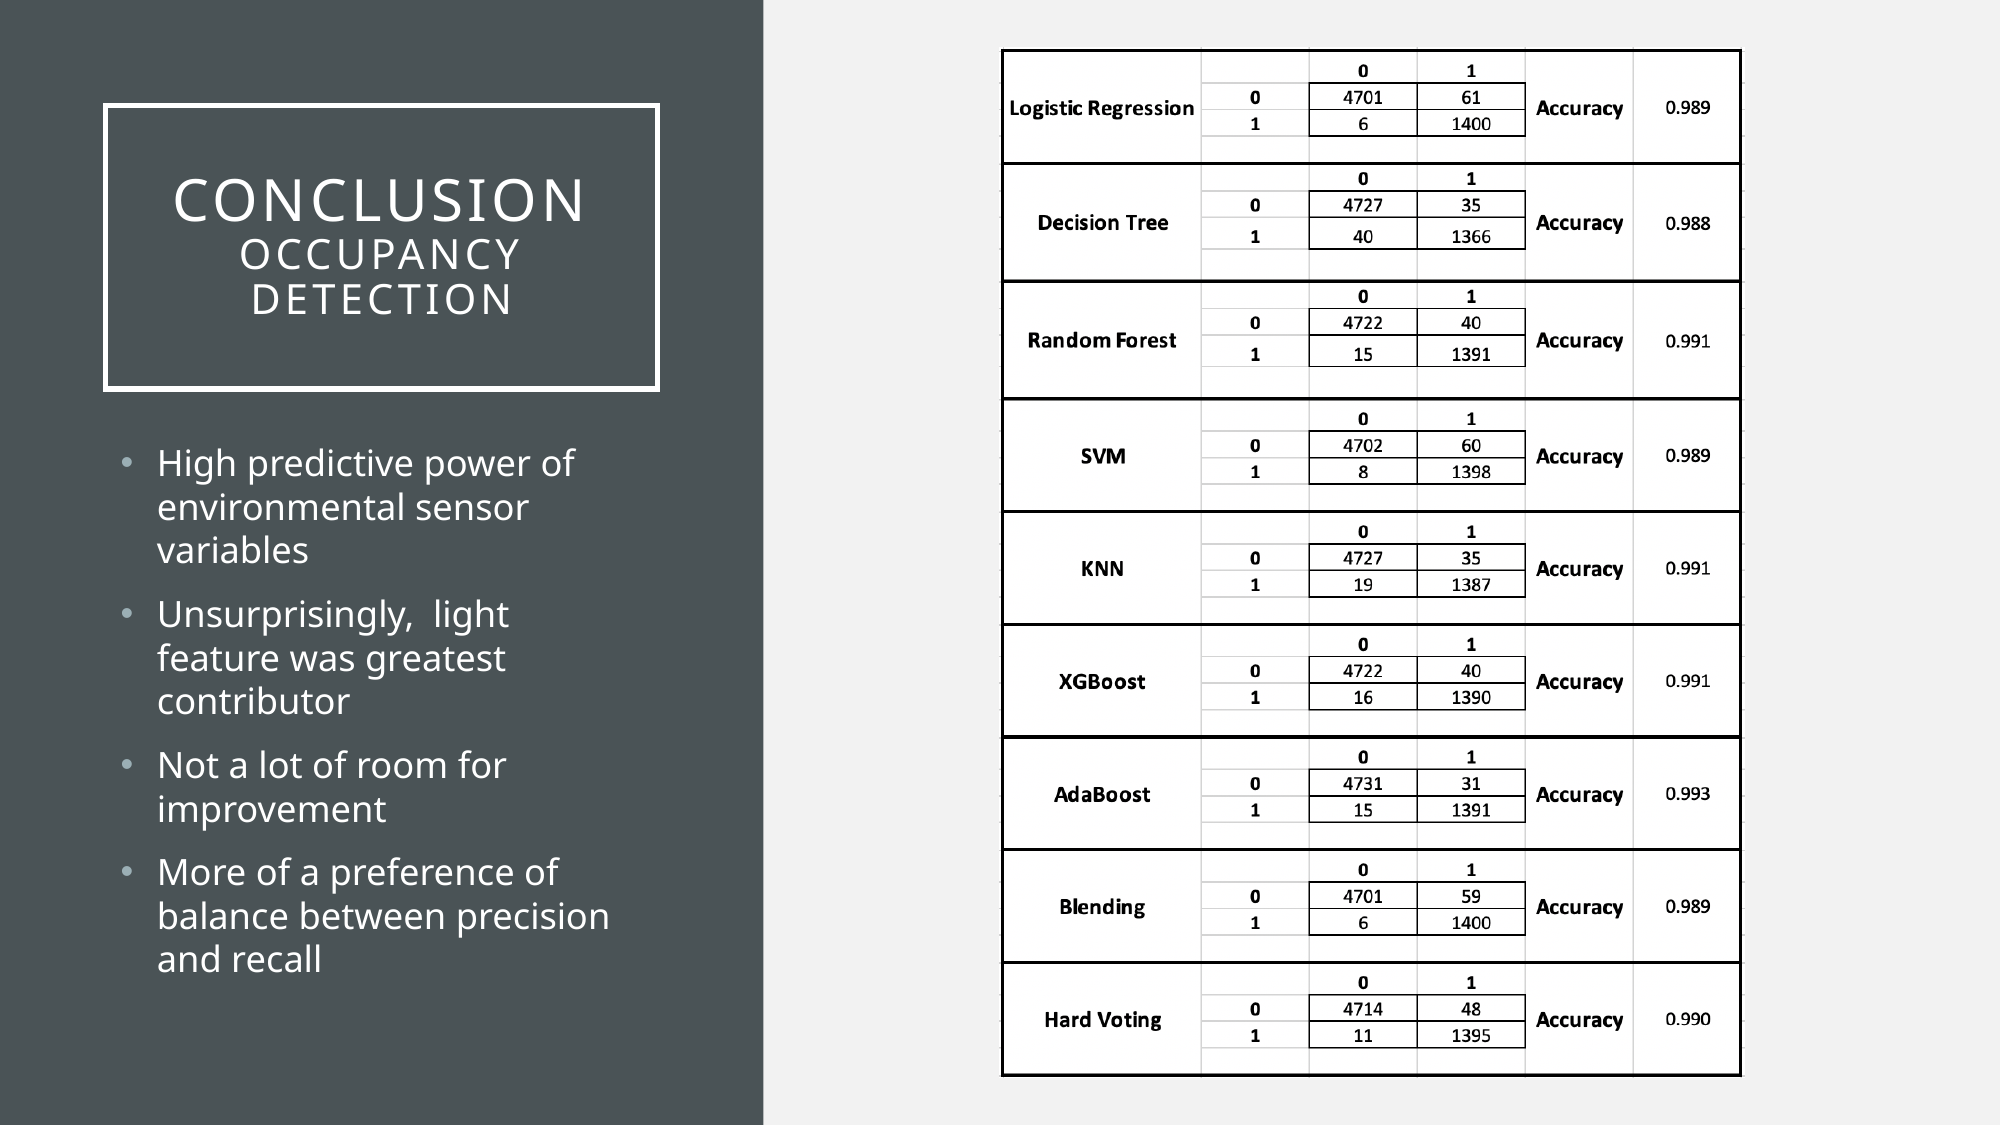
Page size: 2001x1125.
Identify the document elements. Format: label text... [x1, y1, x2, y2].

text_box [0, 0, 764, 1125]
picture [999, 47, 1745, 1078]
list High predictive power of environmental sensor variables Unsurprisingly, light feature was greatest contributor Not a lot of room for improvement More of a preference of balance between precision and recall [105, 432, 658, 994]
text_box [764, 0, 2000, 1125]
title Conclusion occupancy detection [103, 103, 660, 392]
